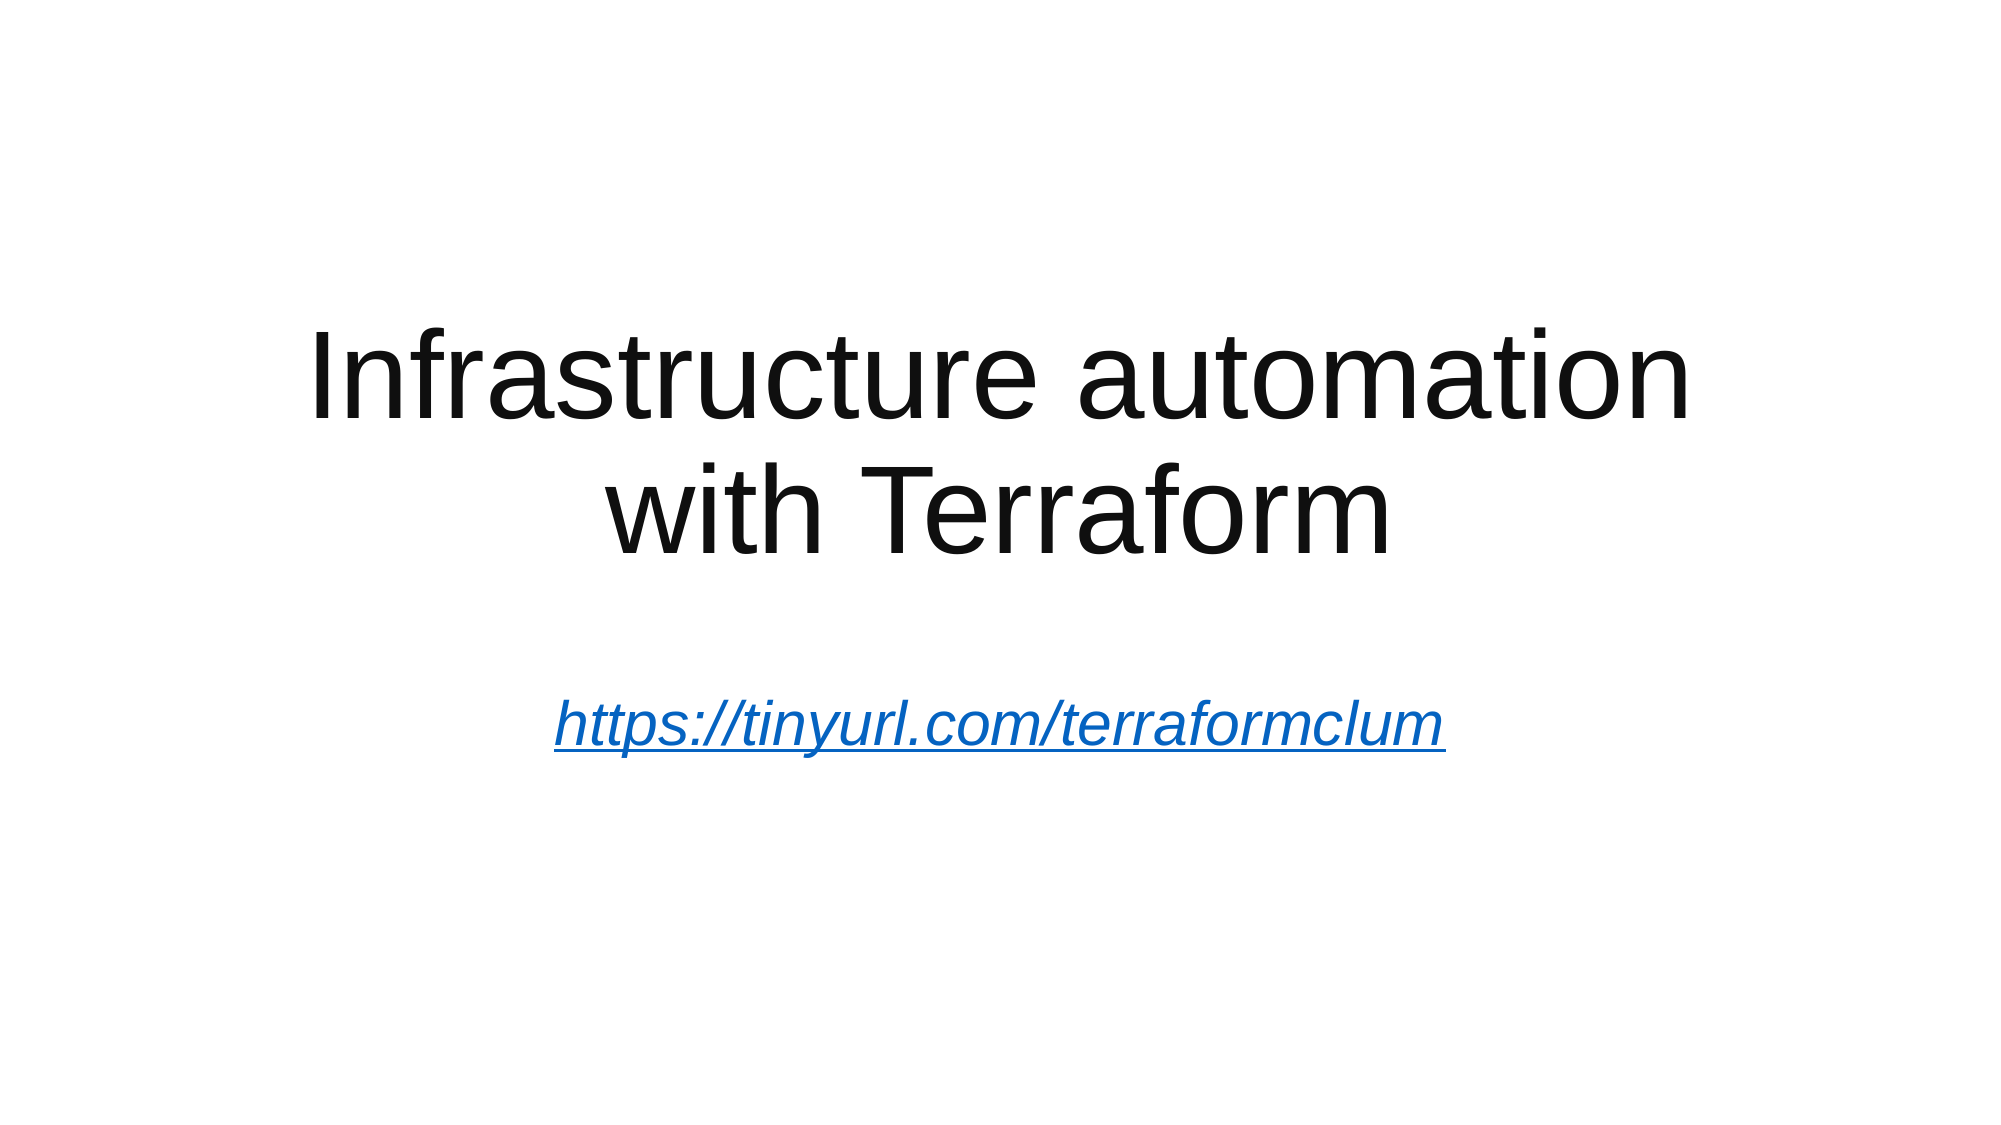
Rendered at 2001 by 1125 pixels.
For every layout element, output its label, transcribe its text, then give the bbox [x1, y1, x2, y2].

title Infrastructure automation with Terraform [174, 293, 1825, 588]
text_box https://tinyurl.com/terraformclum [95, 675, 1905, 766]
